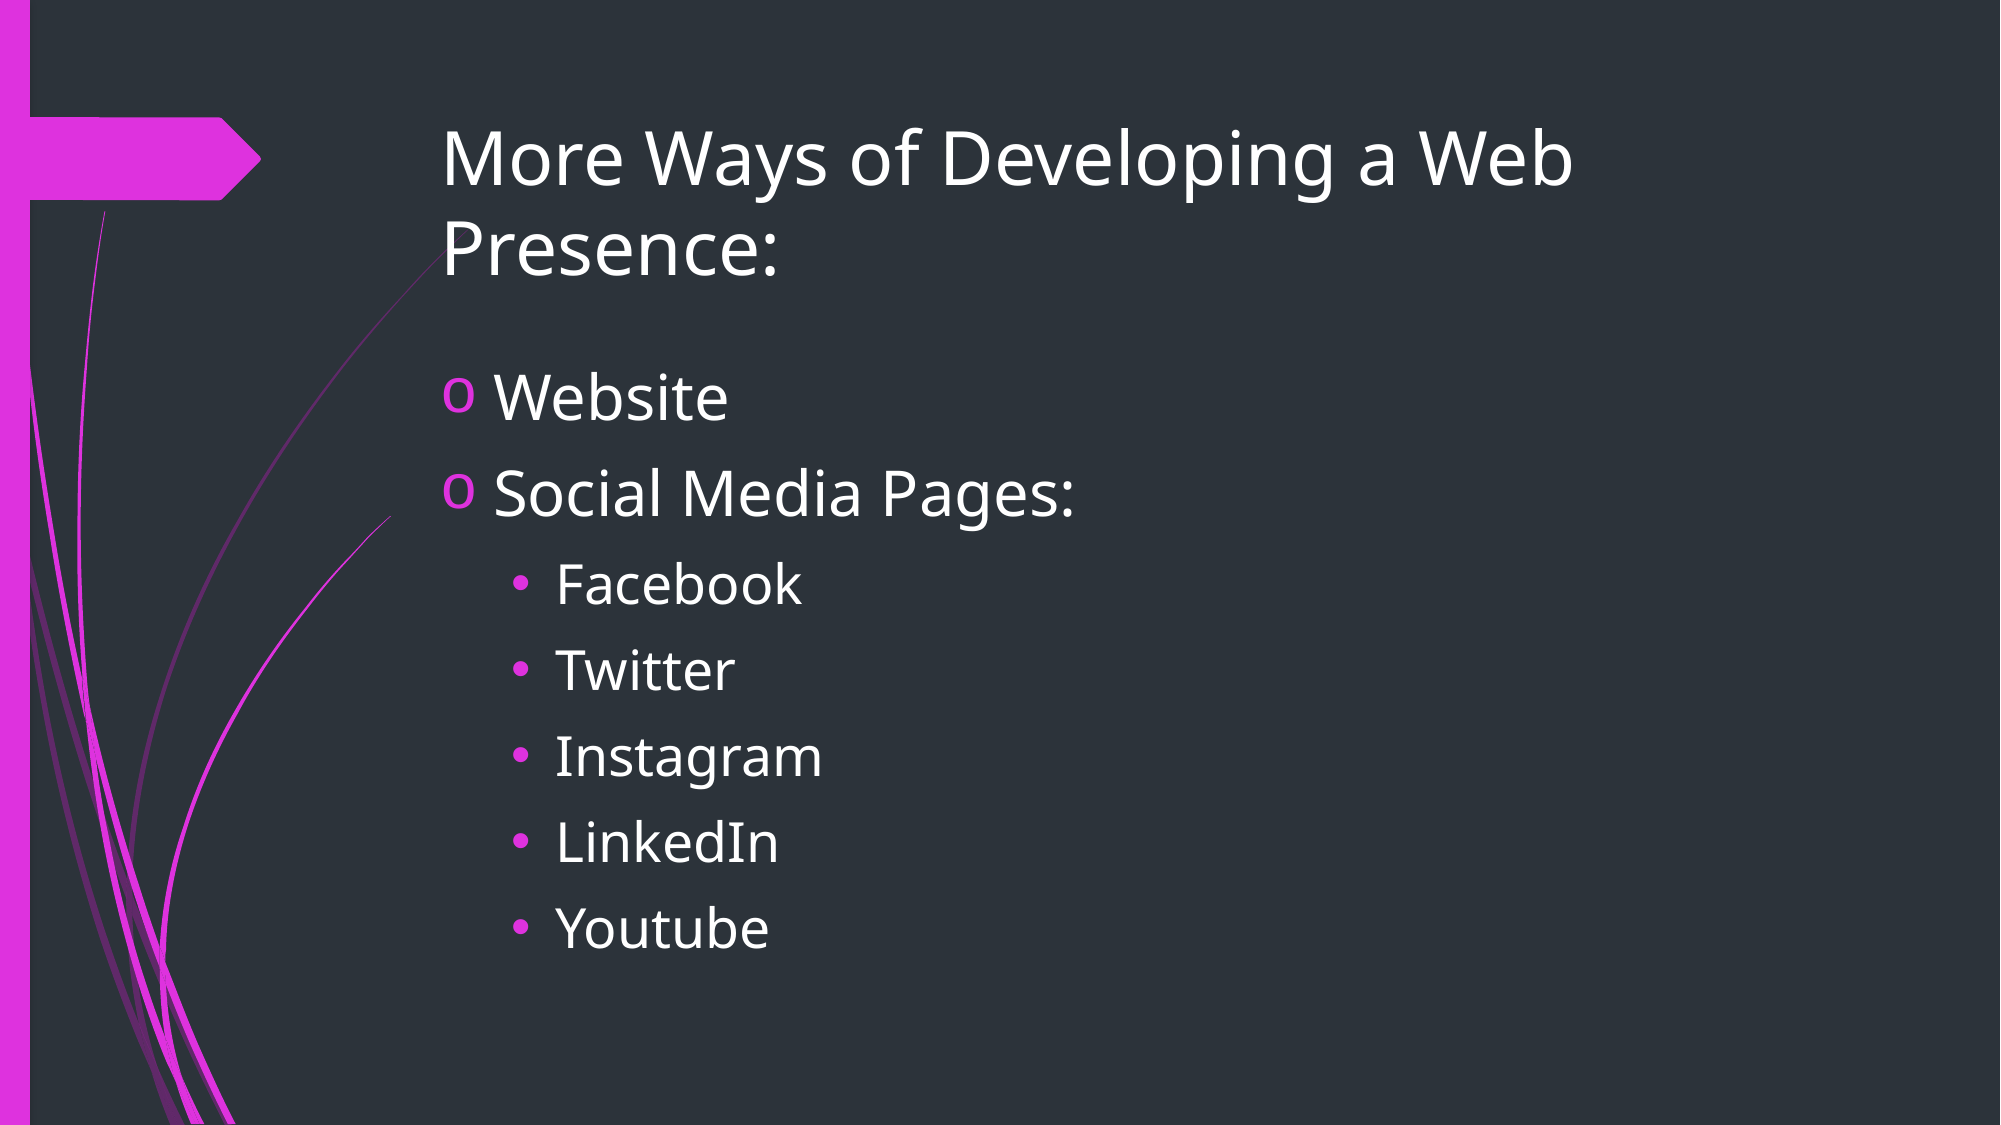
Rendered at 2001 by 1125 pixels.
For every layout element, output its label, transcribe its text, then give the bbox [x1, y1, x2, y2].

title More Ways of Developing a Web Presence: [425, 102, 1888, 313]
list Website Social Media Pages: Facebook Twitter Instagram LinkedIn Youtube [424, 350, 1888, 970]
